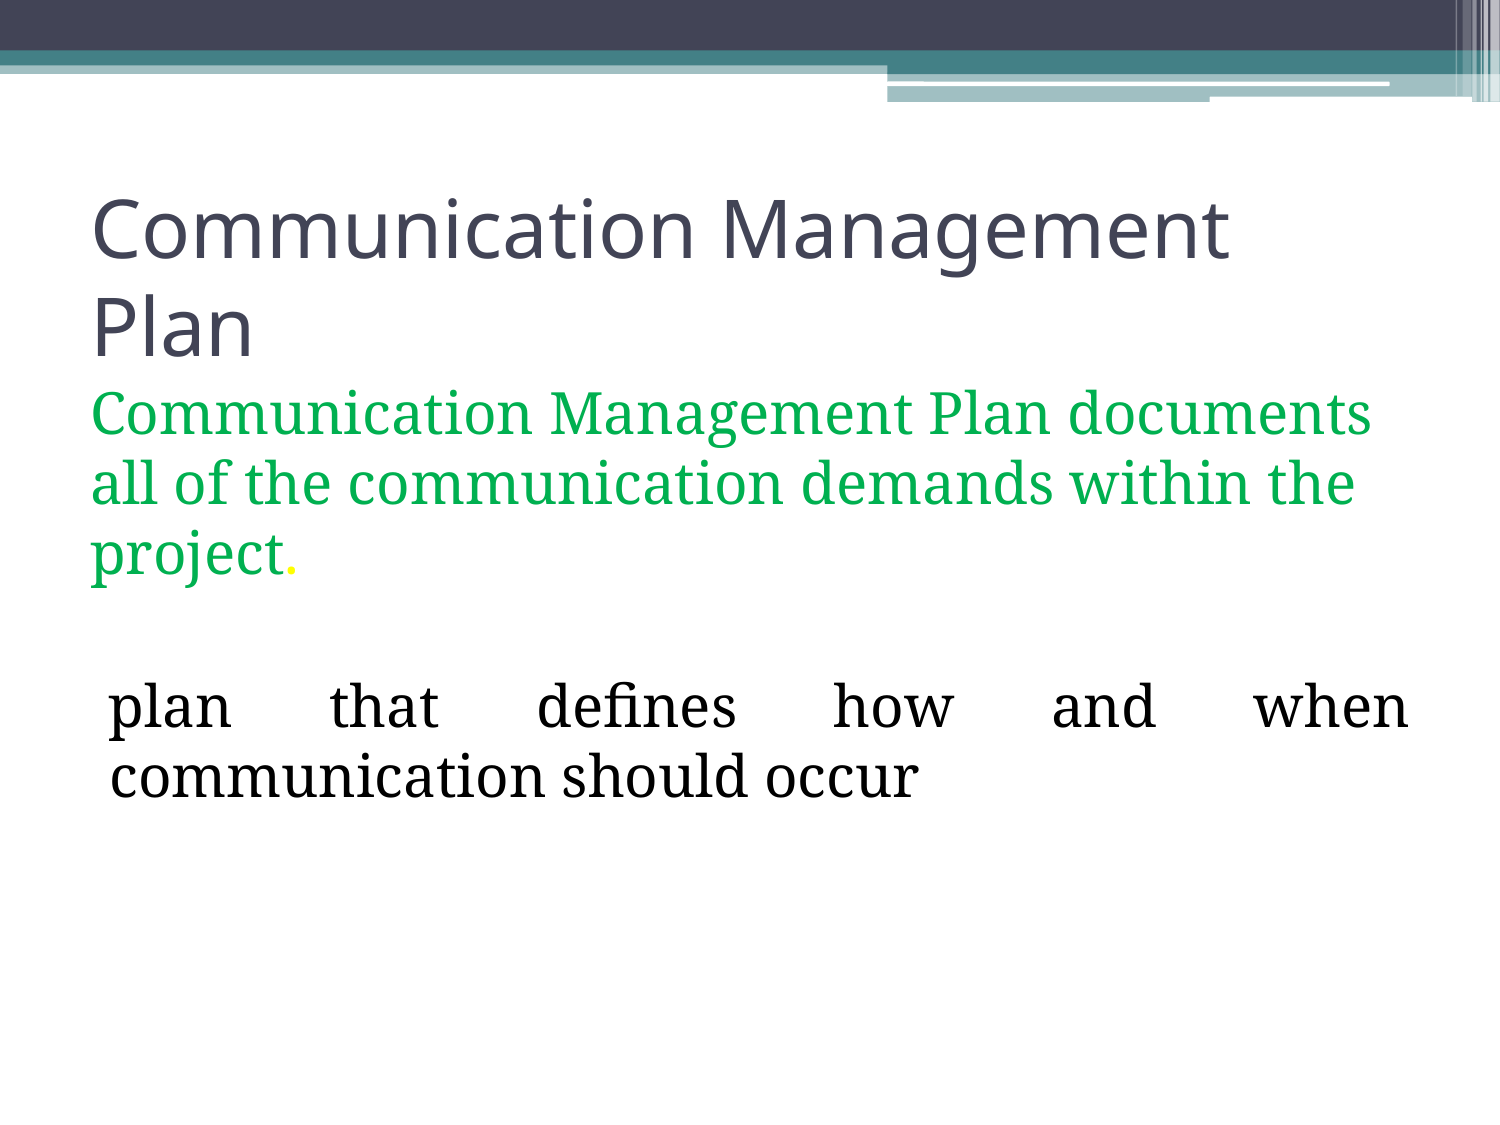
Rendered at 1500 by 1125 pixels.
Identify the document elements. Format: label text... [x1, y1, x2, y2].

list Communication Management Plan documents all of the communication demands within the project. plan that defines how and when communication should occur [75, 368, 1425, 1079]
title Communication Management Plan [75, 187, 1425, 363]
